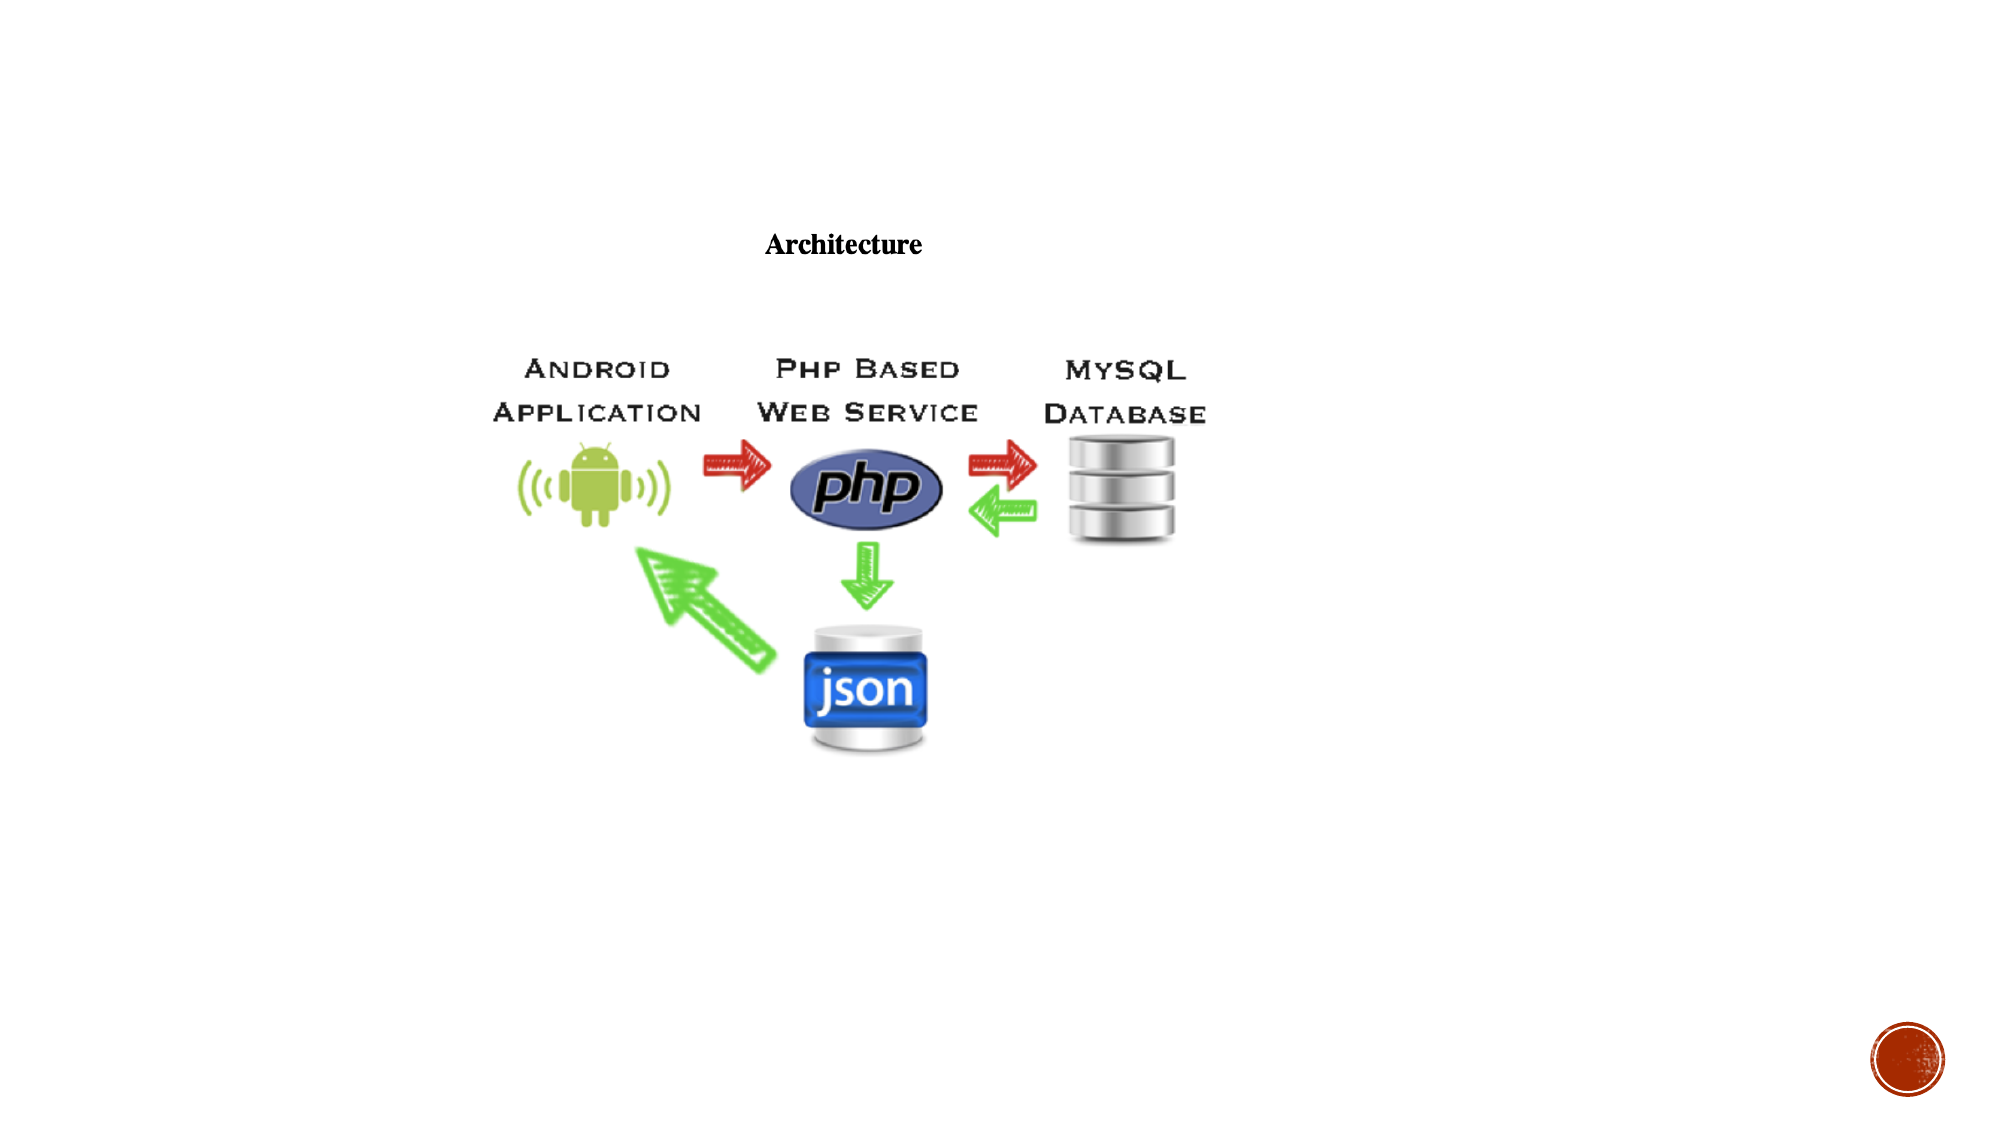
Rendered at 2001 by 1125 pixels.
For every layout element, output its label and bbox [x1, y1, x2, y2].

list [341, 177, 1388, 836]
